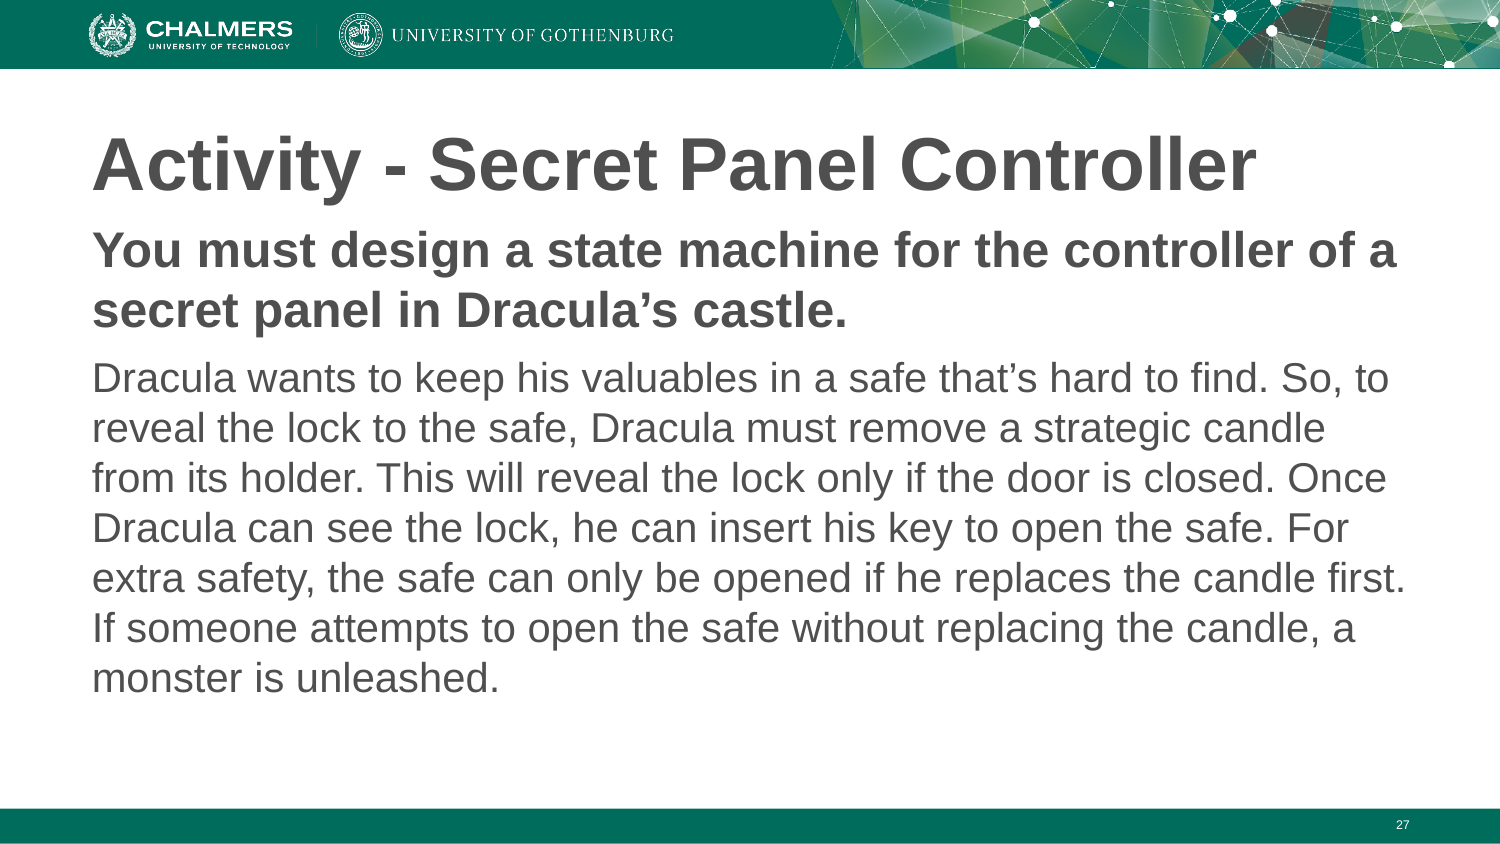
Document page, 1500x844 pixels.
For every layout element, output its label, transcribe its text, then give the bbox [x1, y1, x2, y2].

list You must design a state machine for the controller of a secret panel in Dracula’s castle. Dracula wants to keep his valuables in a safe that’s hard to find. So, to reveal the lock to the safe, Dracula must remove a strategic candle from its holder. This will reveal the lock only if the door is closed. Once Dracula can see the lock, he can insert his key to open the safe. For extra safety, the safe can only be opened if he replaces the candle first. If someone attempts to open the safe without replacing the candle, a monster is unleashed. [76, 210, 1425, 782]
picture [759, 0, 1500, 68]
slide_number ‹#› [1074, 809, 1425, 844]
title Activity - Secret Panel Controller [76, 100, 1425, 210]
picture [64, 0, 696, 85]
